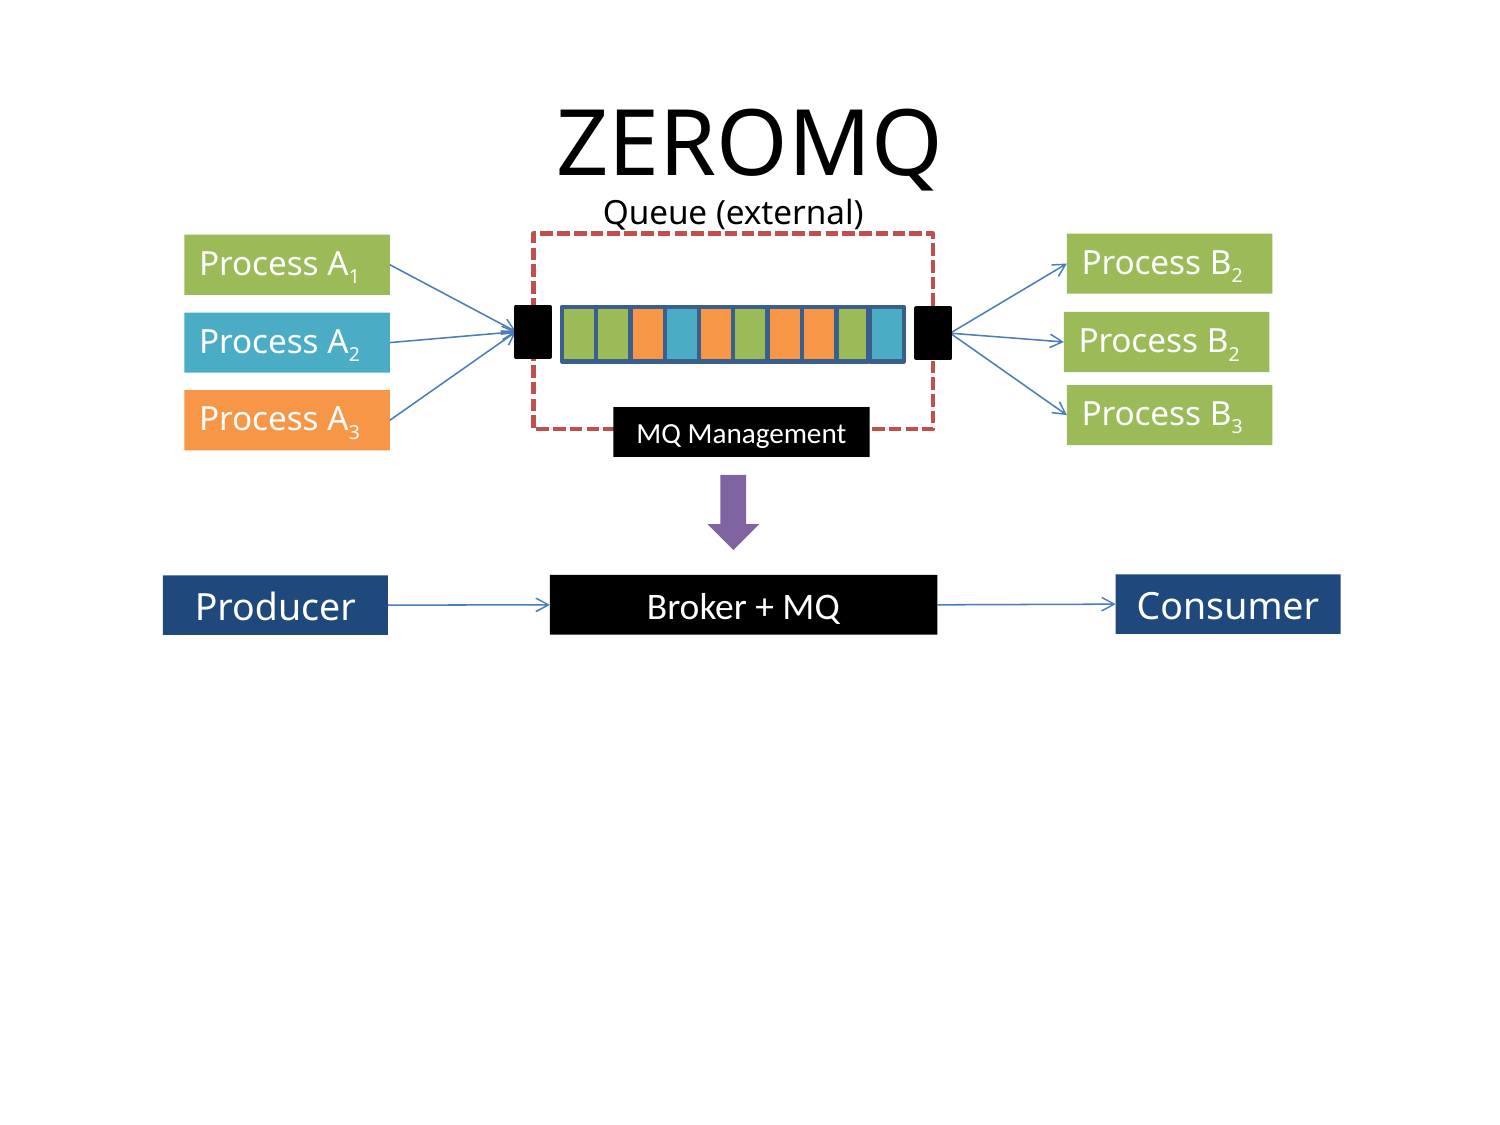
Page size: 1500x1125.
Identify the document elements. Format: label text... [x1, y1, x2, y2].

text_box Broker + MQ [549, 574, 938, 635]
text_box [184, 184, 1273, 458]
text_box Consumer [1115, 574, 1341, 634]
text_box [705, 472, 761, 553]
title ZeroMQ [75, 45, 1425, 233]
text_box Producer [162, 575, 388, 635]
